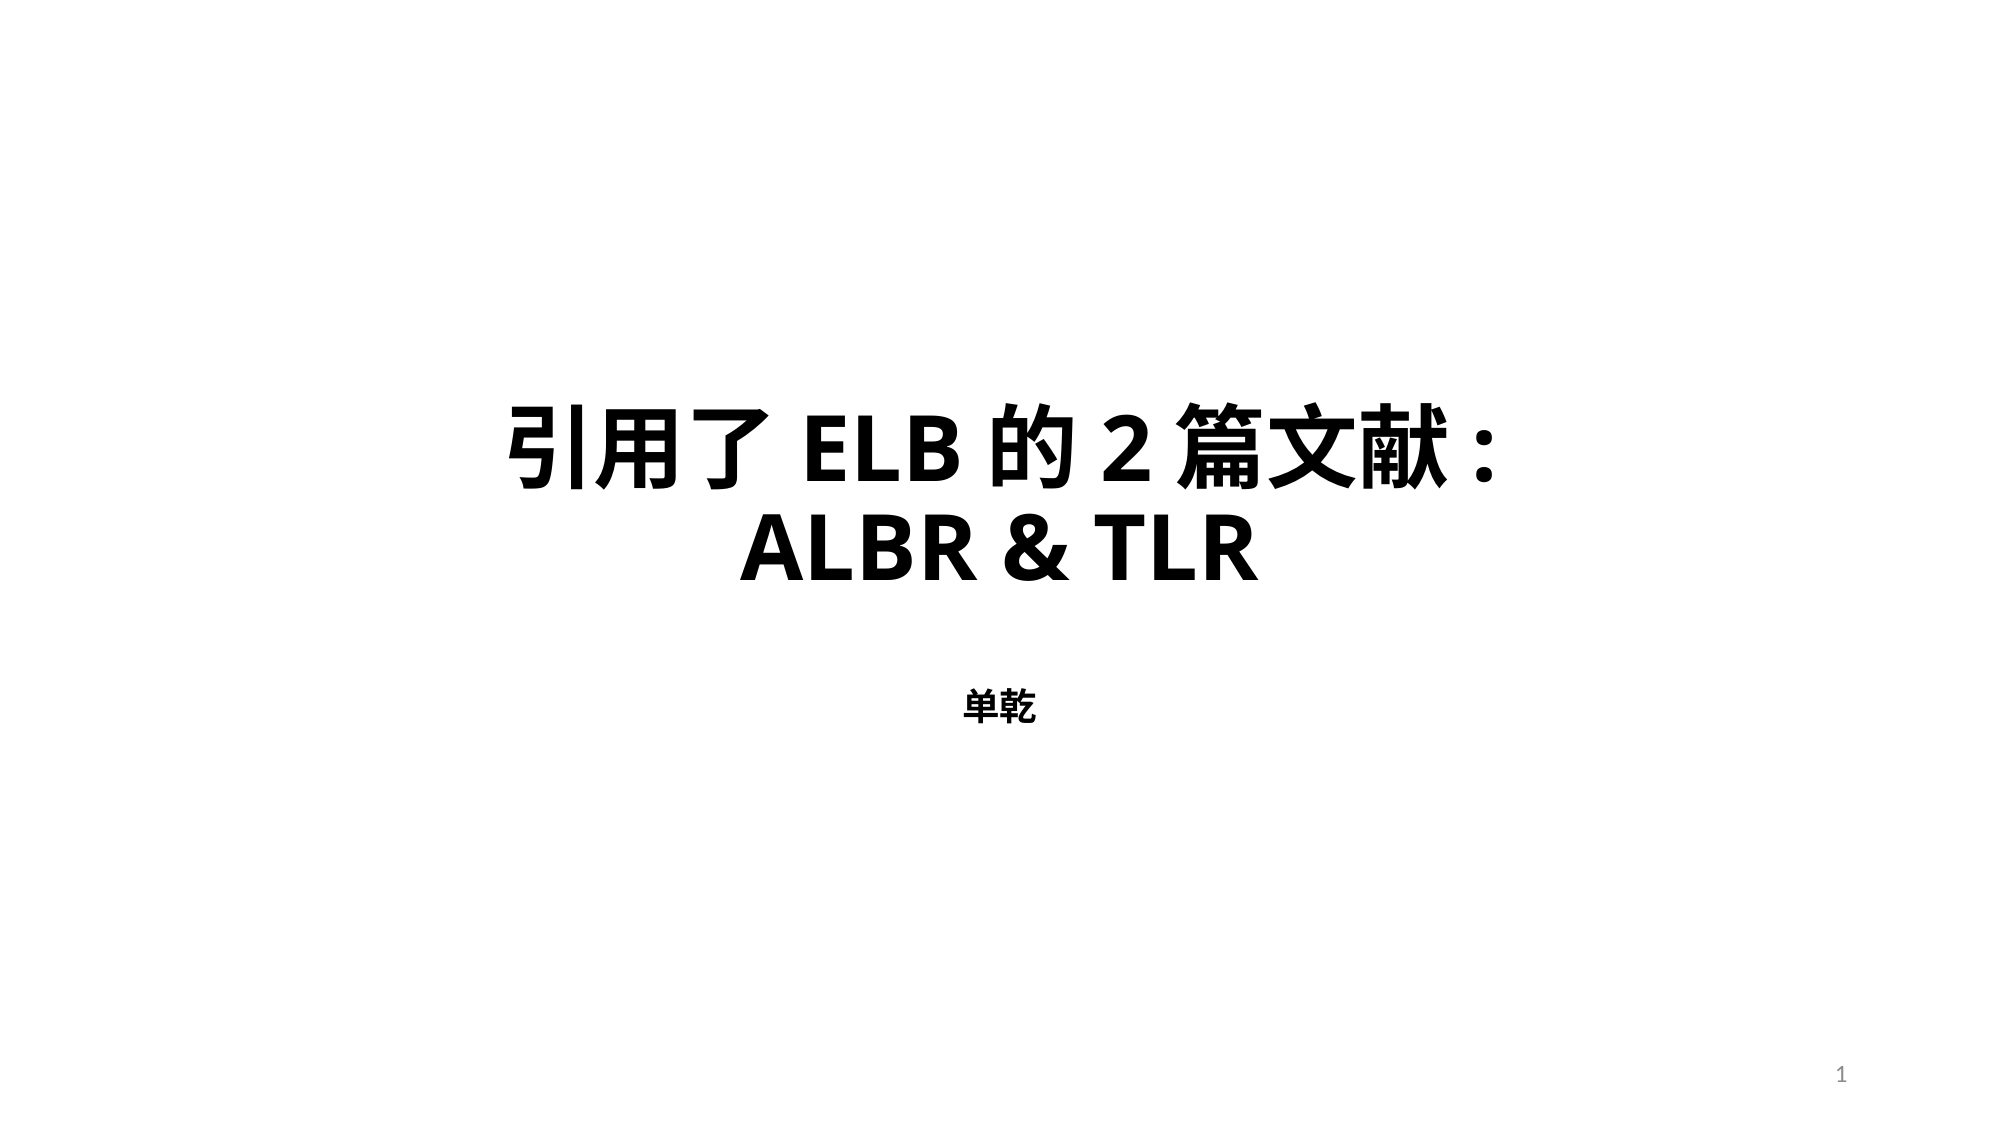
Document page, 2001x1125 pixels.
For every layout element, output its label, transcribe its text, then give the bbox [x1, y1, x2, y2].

slide_number 1 [1412, 1042, 1863, 1103]
text_box 引用了ELB的2篇文献: ALBR & TLR [272, 237, 1728, 608]
text_box 单乾 [437, 680, 1563, 888]
